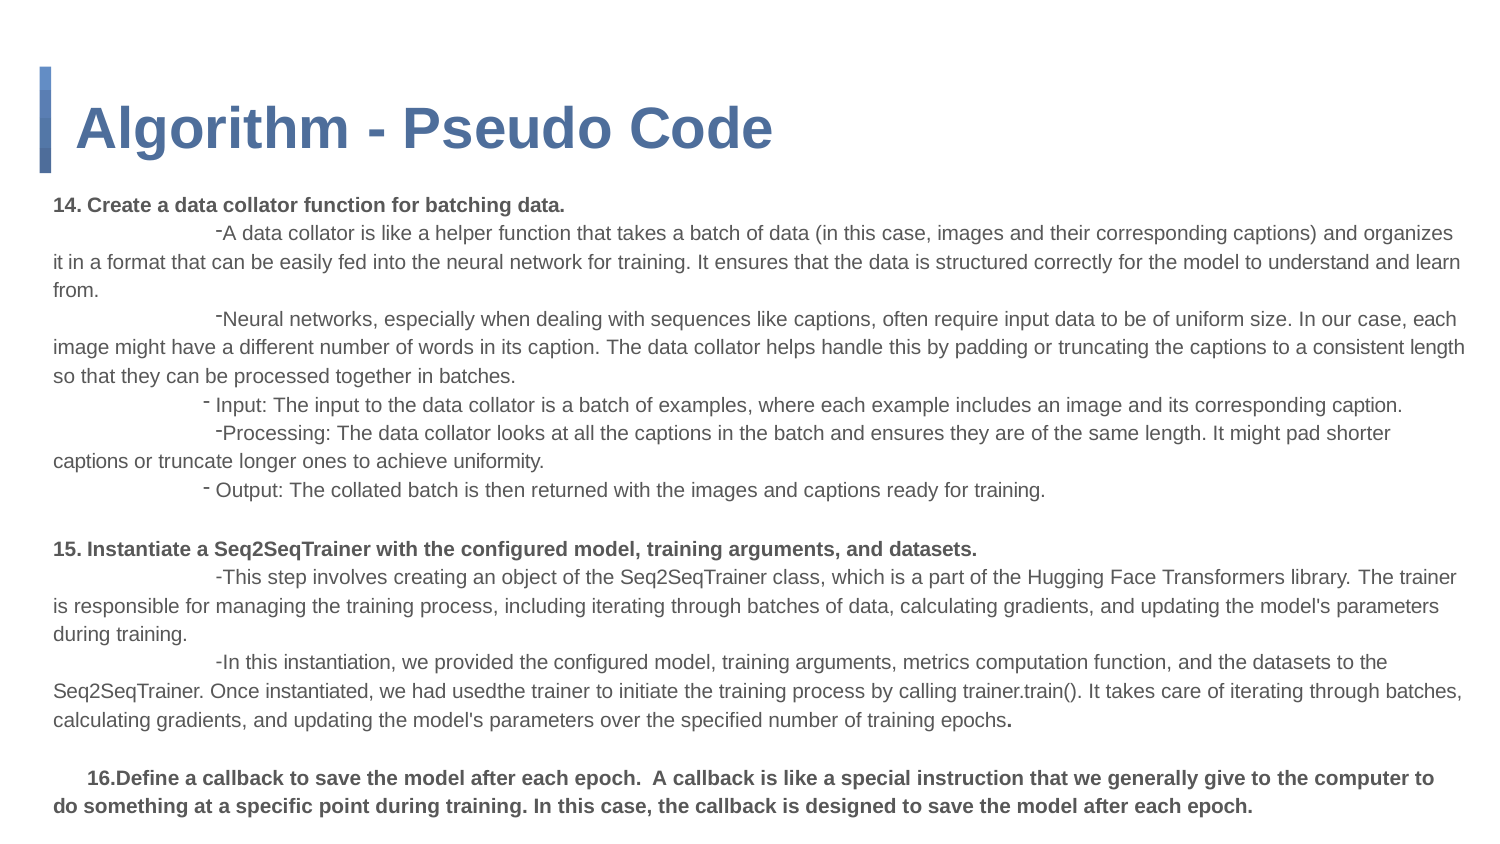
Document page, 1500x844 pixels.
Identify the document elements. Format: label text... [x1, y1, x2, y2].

title Algorithm - Pseudo Code [69, 88, 1416, 185]
text_box Create a data collator function for batching data. A data collator is like a helper function that takes a batch of data (in this case, images and their corresponding captions) and organizes it in a format that can be easily fed into the neural network for training. It ensures that the data is structured correctly for the model to understand and learn from. Neural networks, especially when dealing with sequences like captions, often require input data to be of uniform size. In our case, each image might have a different number of words in its caption. The data collator helps handle this by padding or truncating the captions to a consistent length so that they can be processed together in batches. Input: The input to the data collator is a batch of examples, where each example includes an image and its corresponding caption. Processing: The data collator looks at all the captions in the batch and ensures they are of the same length. It might pad shorter captions or truncate longer ones to achieve uniformity. Output: The collated batch is then returned with the images and captions ready for training. Instantiate a Seq2SeqTrainer with the configured model, training arguments, and datasets. This step involves creating an object of the Seq2SeqTrainer class, which is a part of the Hugging Face Transformers library. The trainer is responsible for managing the training process, including iterating through batches of data, calculating gradients, and updating the model's parameters during training. In this instantiation, we provided the configured model, training arguments, metrics computation function, and the datasets to the Seq2SeqTrainer. Once instantiated, we had usedthe trainer to initiate the training process by calling trainer.train(). It takes care of iterating through batches, calculating gradients, and updating the model's parameters over the specified number of training epochs. Define a callback to save the model after each epoch. A callback is like a special instruction that we generally give to the computer to do something at a specific point during training. In this case, the callback is designed to save the model after each epoch. [51, 185, 1479, 818]
